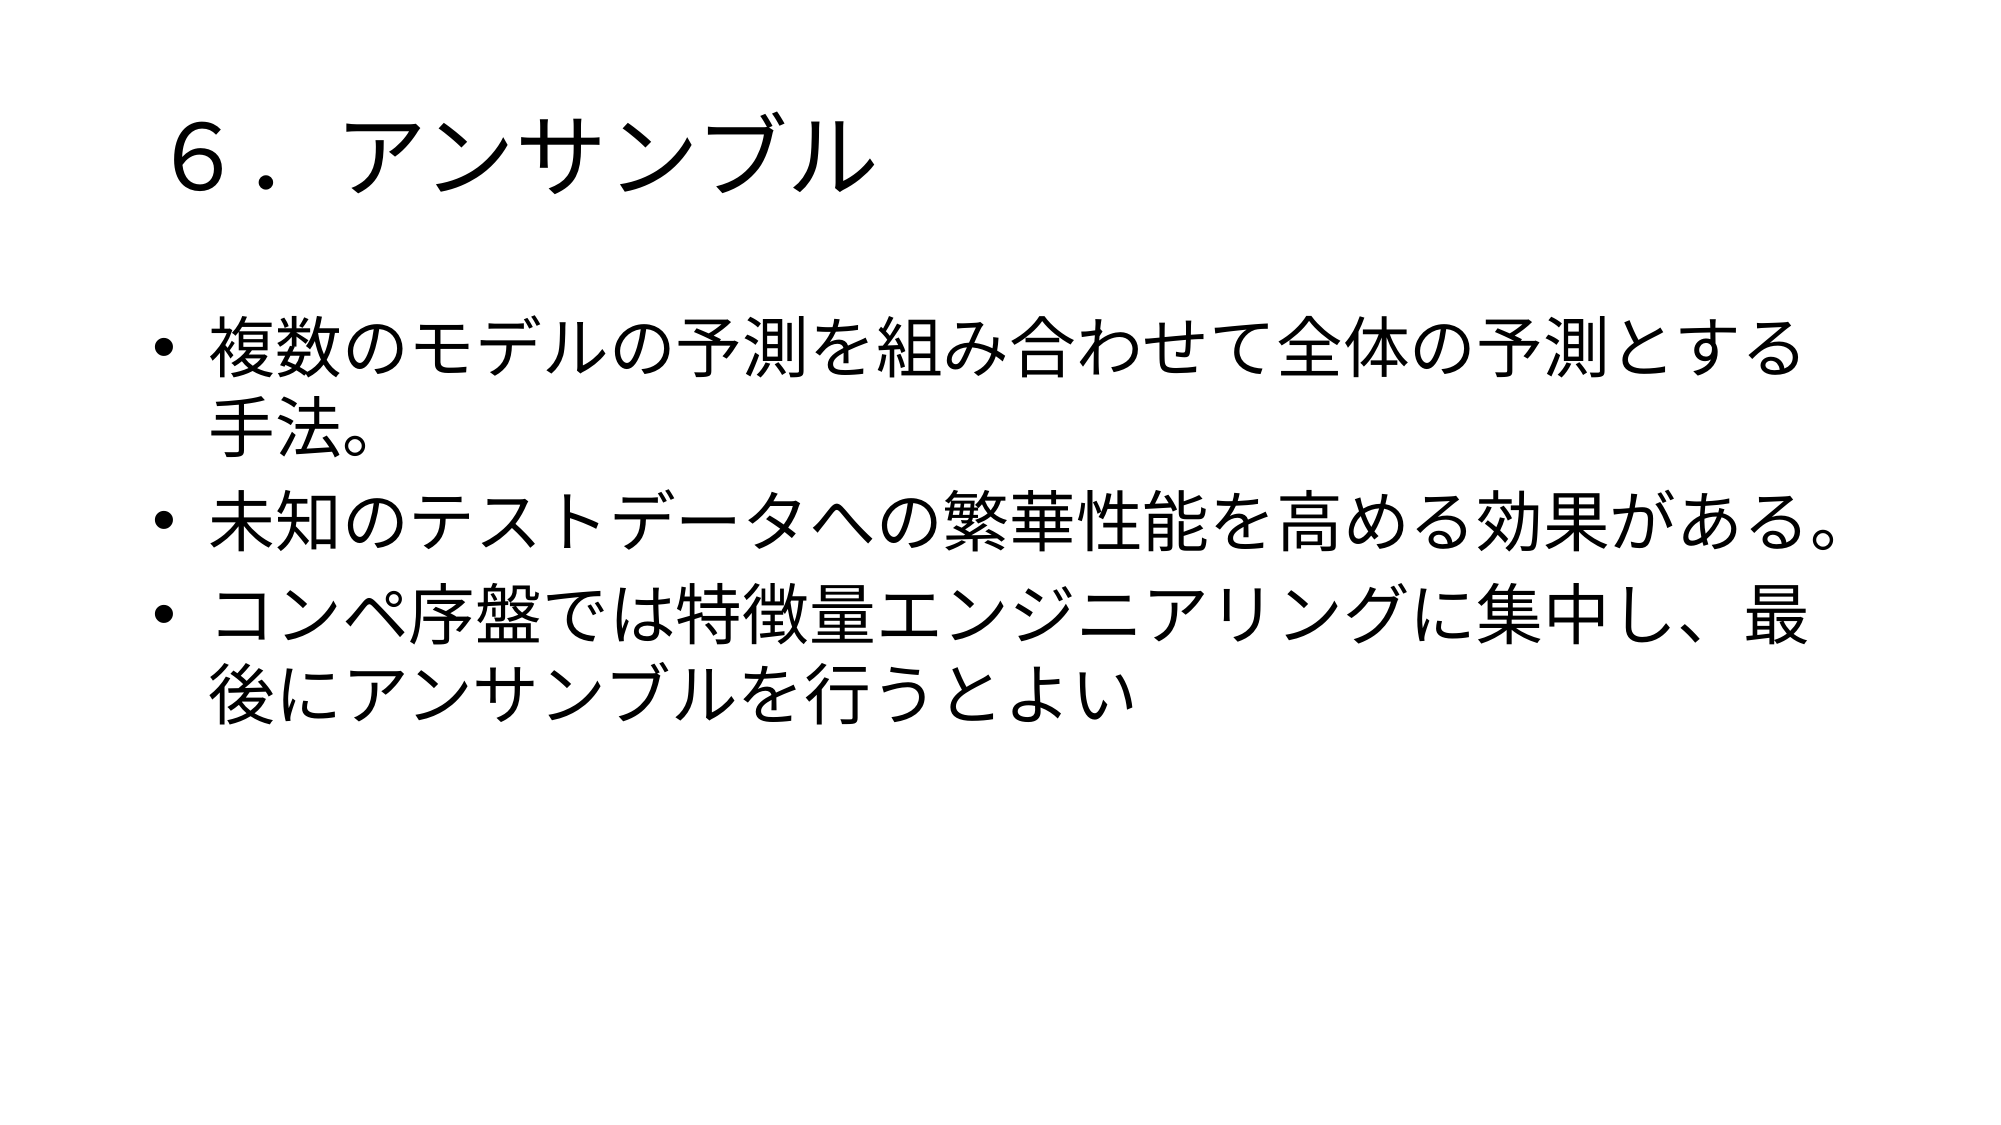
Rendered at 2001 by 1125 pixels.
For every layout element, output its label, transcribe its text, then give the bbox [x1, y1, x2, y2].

title ６．アンサンブル [137, 45, 1863, 263]
list 複数のモデルの予測を組み合わせて全体の予測とする手法。 未知のテストデータへの繁華性能を高める効果がある。 コンペ序盤では特徴量エンジニアリングに集中し、最後にアンサンブルを行うとよい [137, 298, 1863, 1013]
